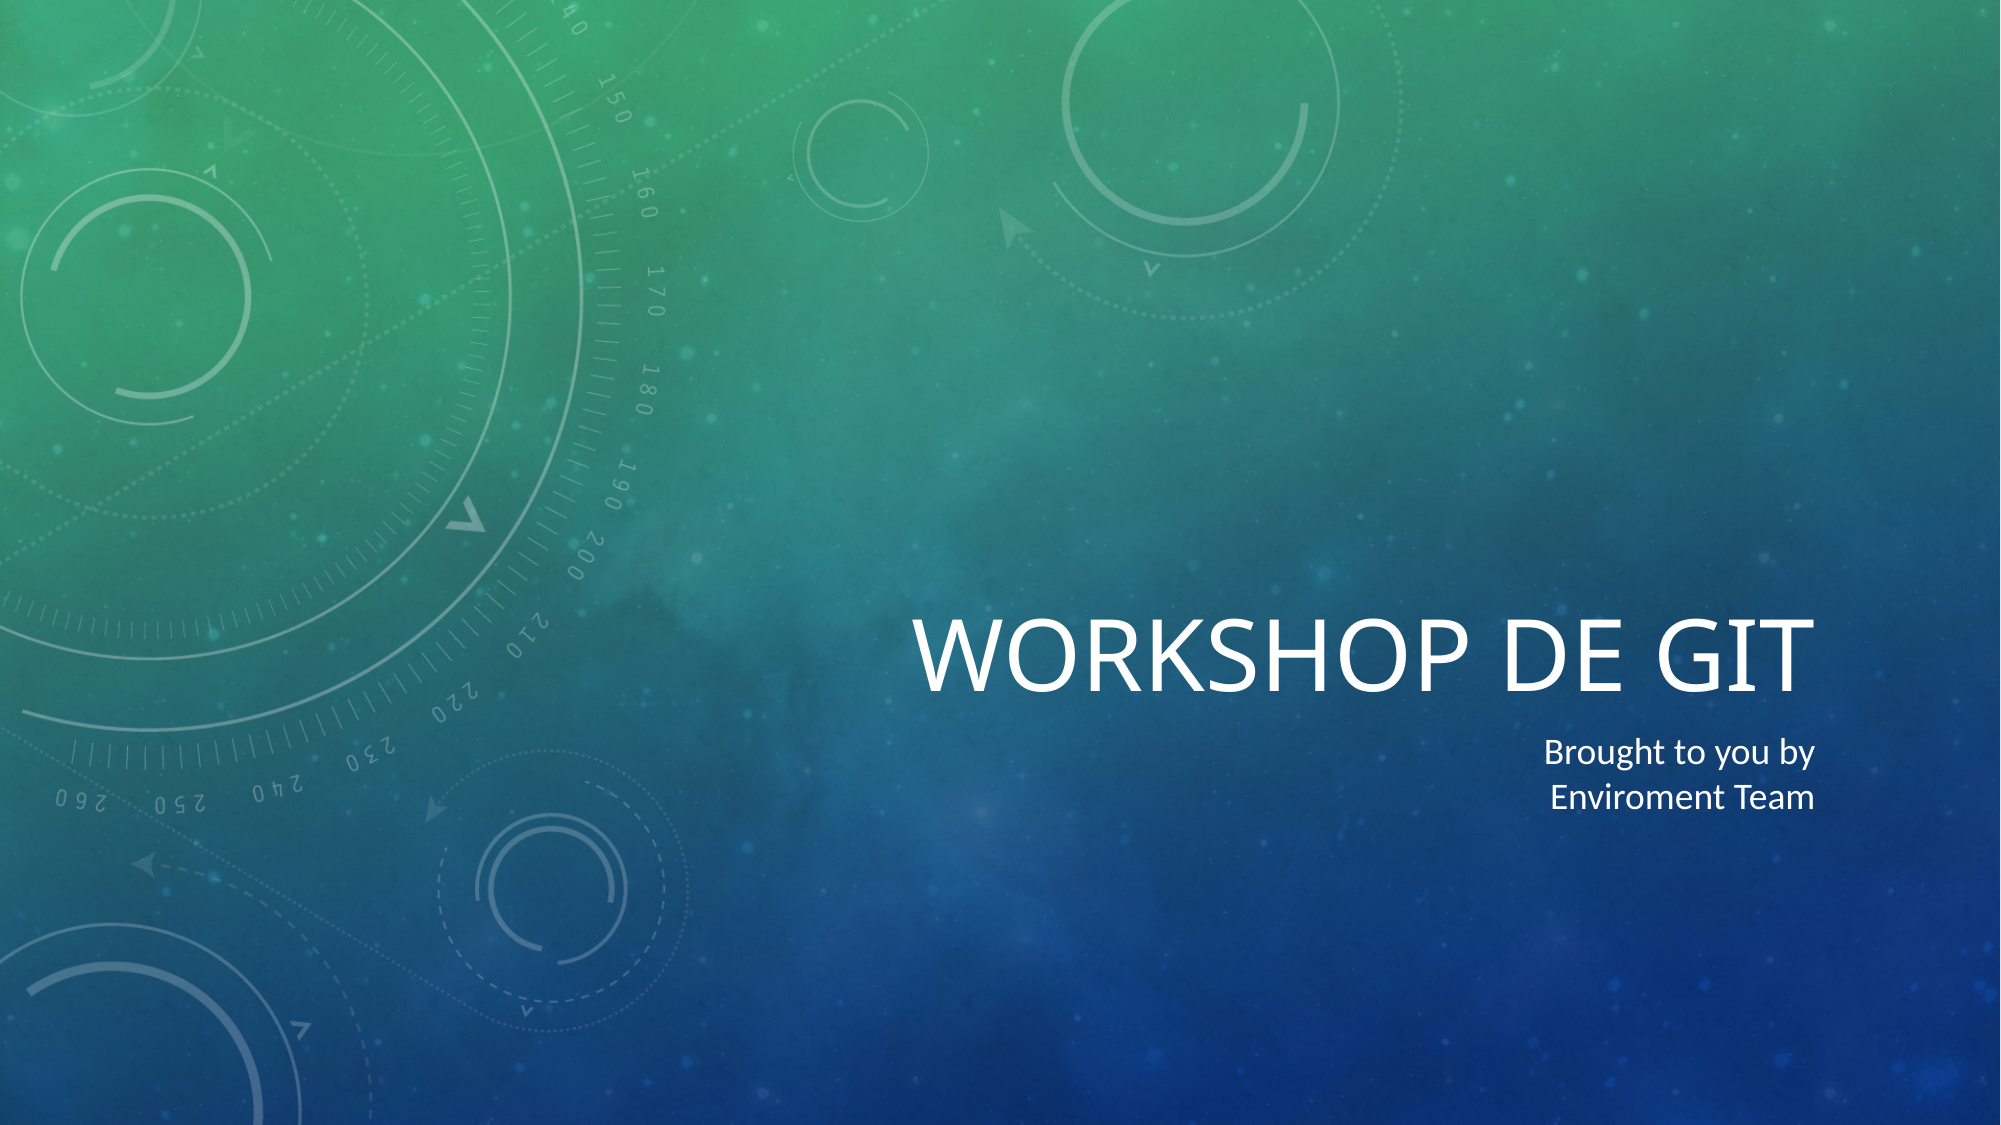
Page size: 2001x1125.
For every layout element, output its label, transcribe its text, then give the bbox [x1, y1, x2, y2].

subtitle Brought to you by Enviroment Team [650, 719, 1831, 950]
picture [0, 0, 2001, 1125]
title Workshop de git [650, 322, 1831, 719]
